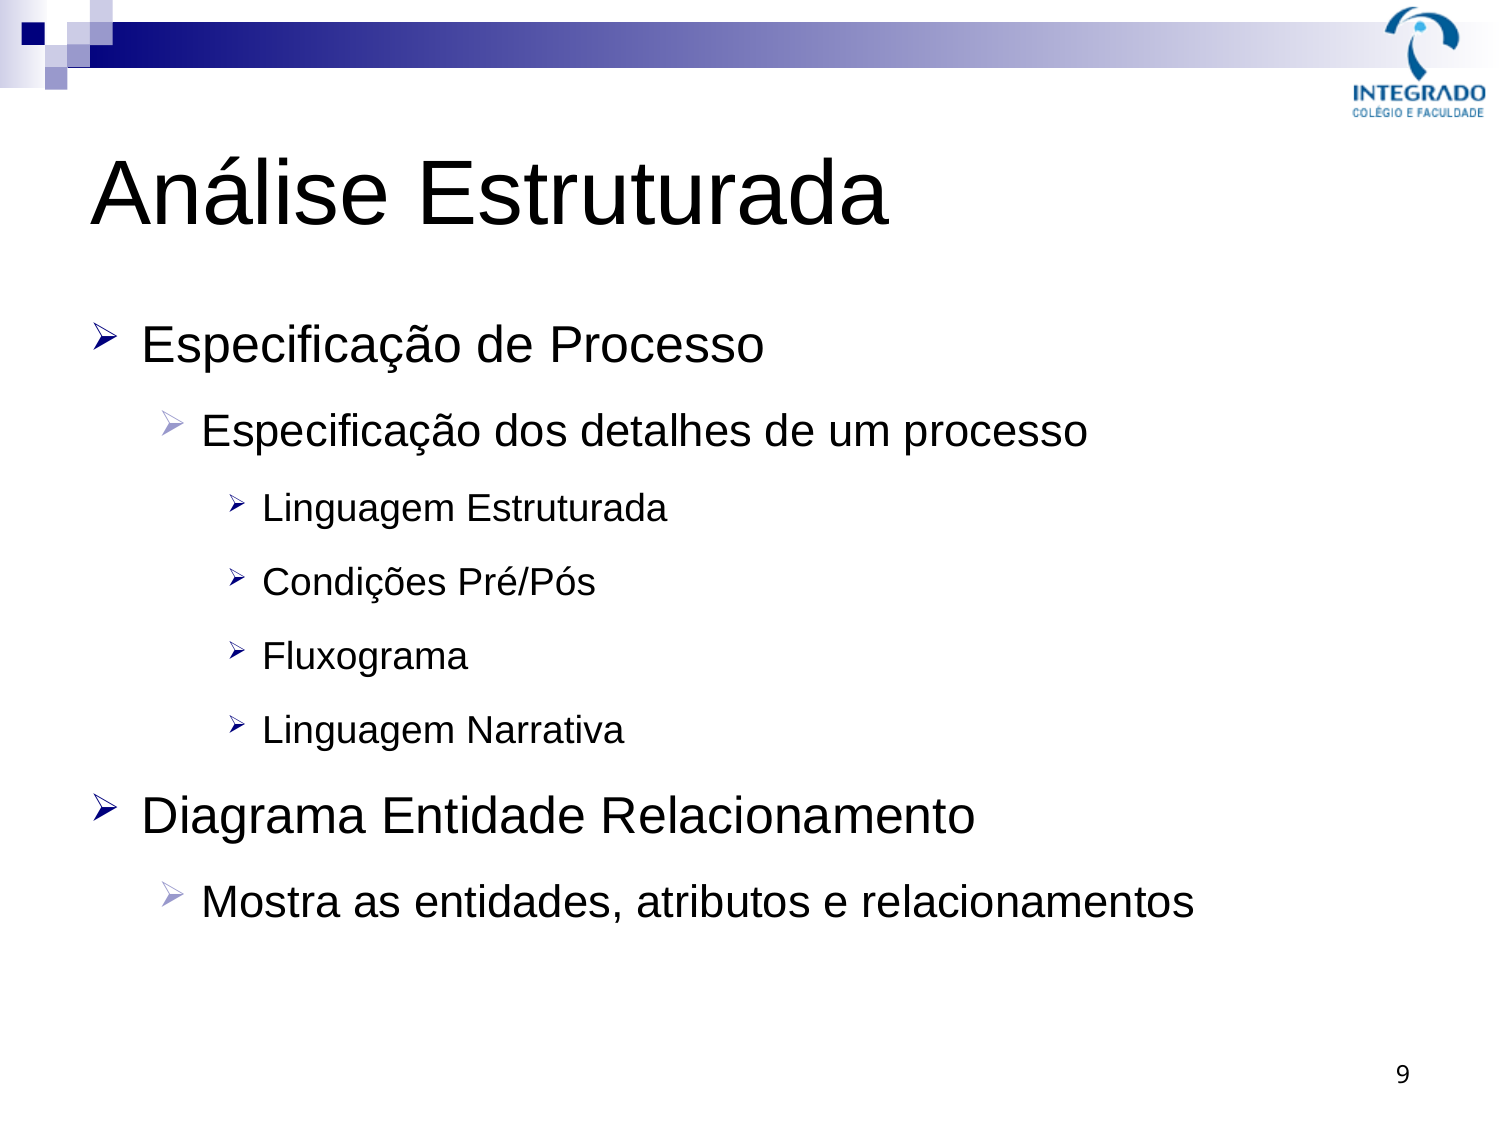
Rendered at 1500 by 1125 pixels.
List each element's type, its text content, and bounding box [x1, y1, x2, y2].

picture [1343, 0, 1500, 127]
list Especificação de Processo Especificação dos detalhes de um processo Linguagem Estruturada Condições Pré/Pós Fluxograma Linguagem Narrativa Diagrama Entidade Relacionamento Mostra as entidades, atributos e relacionamentos [75, 302, 1425, 941]
title Análise Estruturada [75, 75, 1425, 300]
slide_number 9 [1074, 1024, 1426, 1101]
